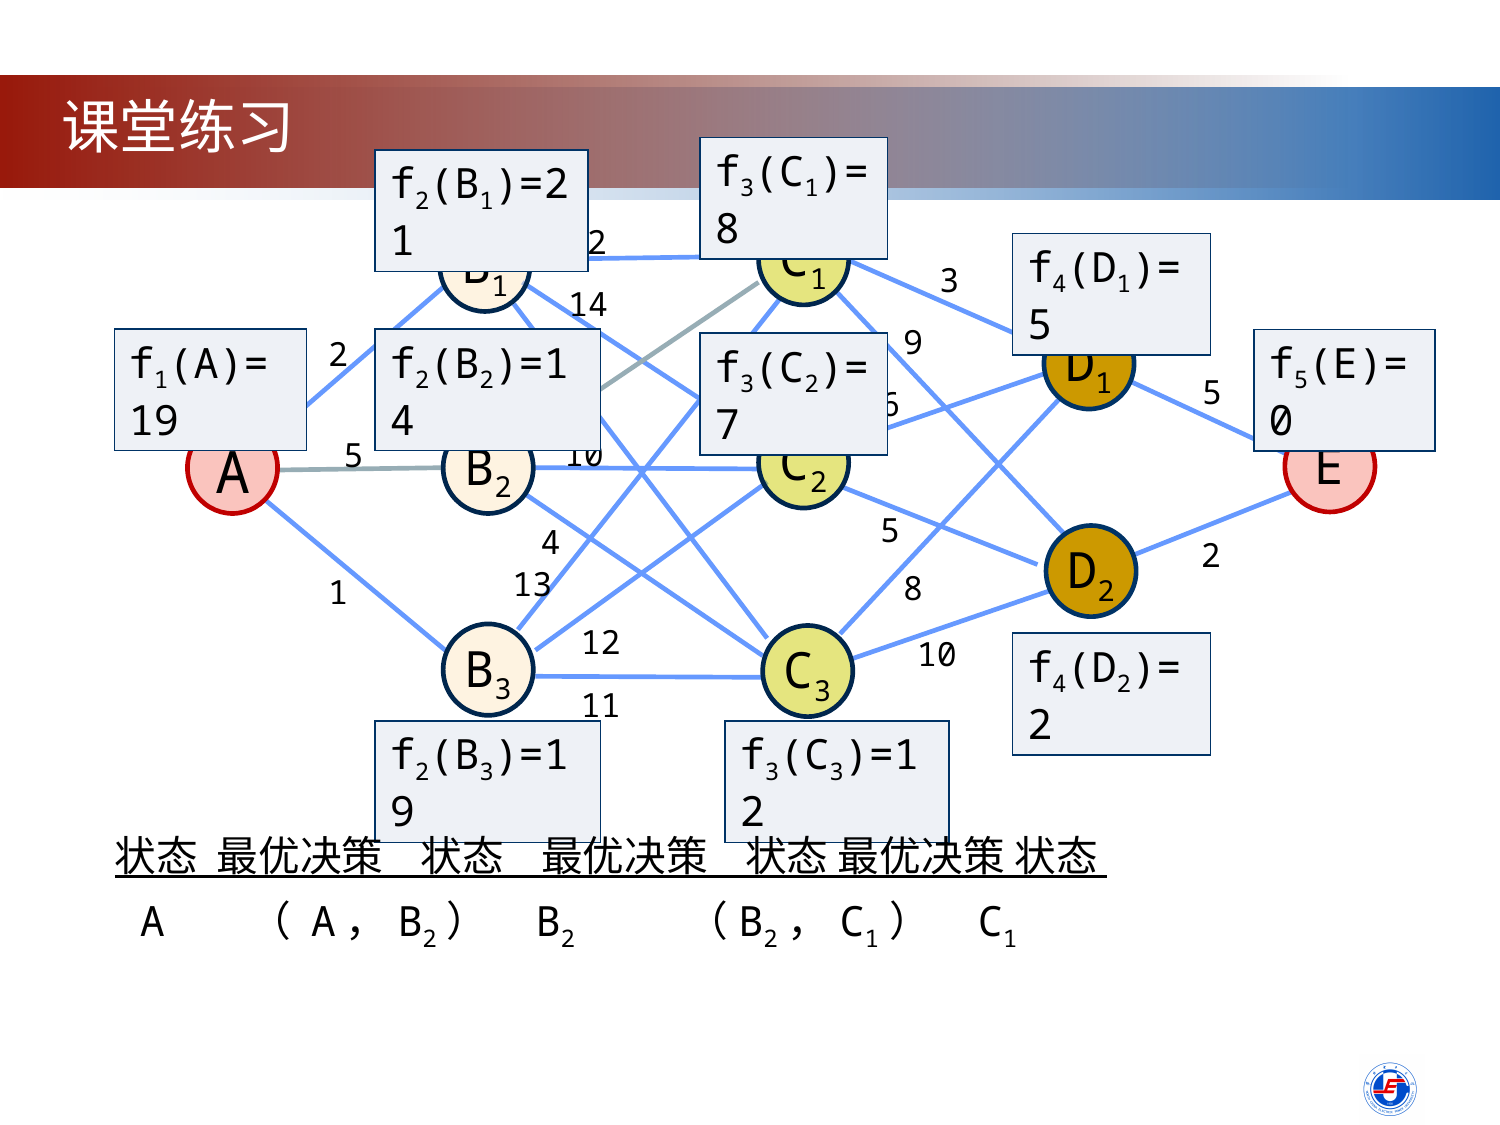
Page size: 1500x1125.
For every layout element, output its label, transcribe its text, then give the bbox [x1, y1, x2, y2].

text_box A （ A，B2） B2 （B2，C1） C1 [125, 887, 1500, 960]
text_box 状态 最优决策 状态 最优决策 状态 最优决策 状态 [99, 822, 1500, 888]
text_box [114, 137, 1436, 787]
picture [1359, 1054, 1425, 1125]
text_box 课堂练习 [46, 83, 622, 168]
